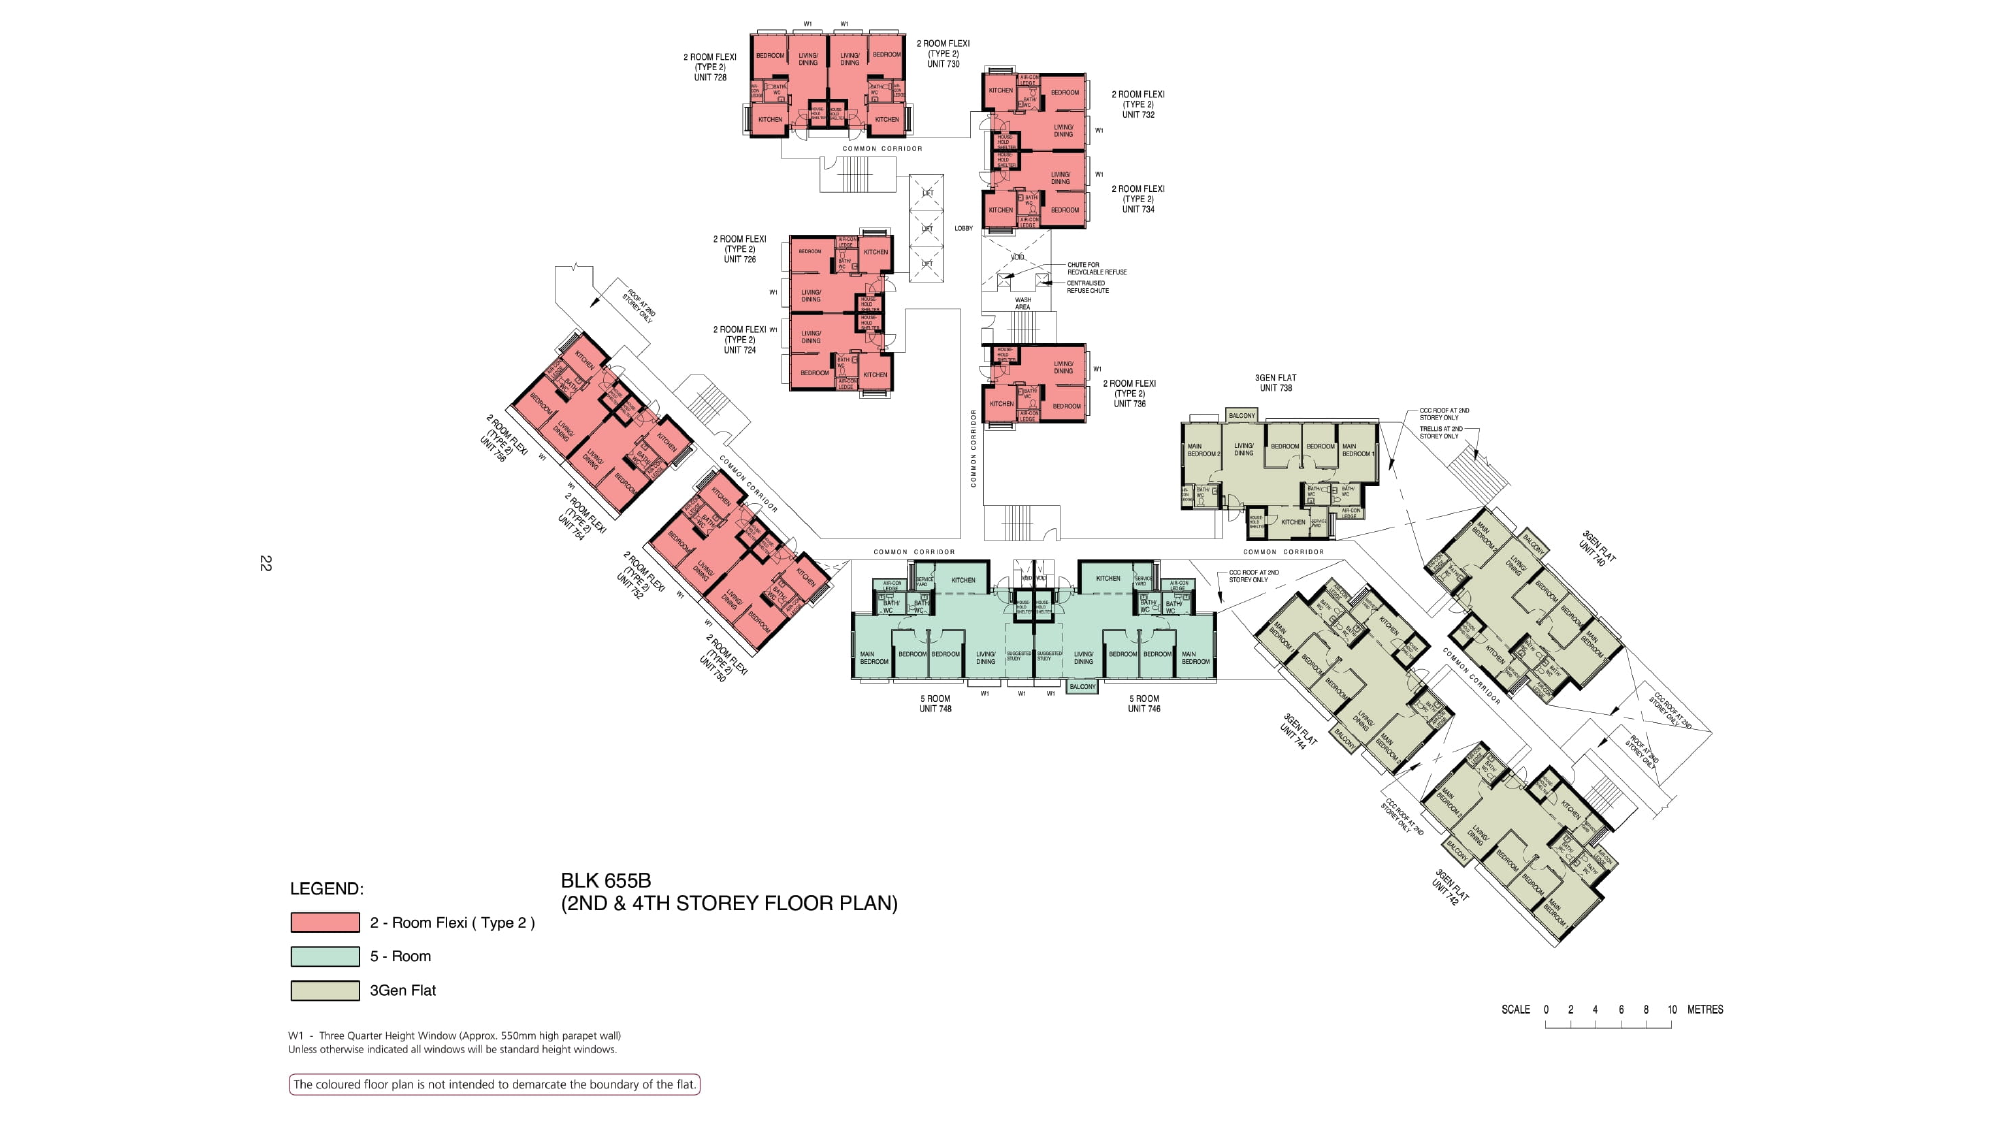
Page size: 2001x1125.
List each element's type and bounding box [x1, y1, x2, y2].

picture [203, 0, 1796, 1125]
